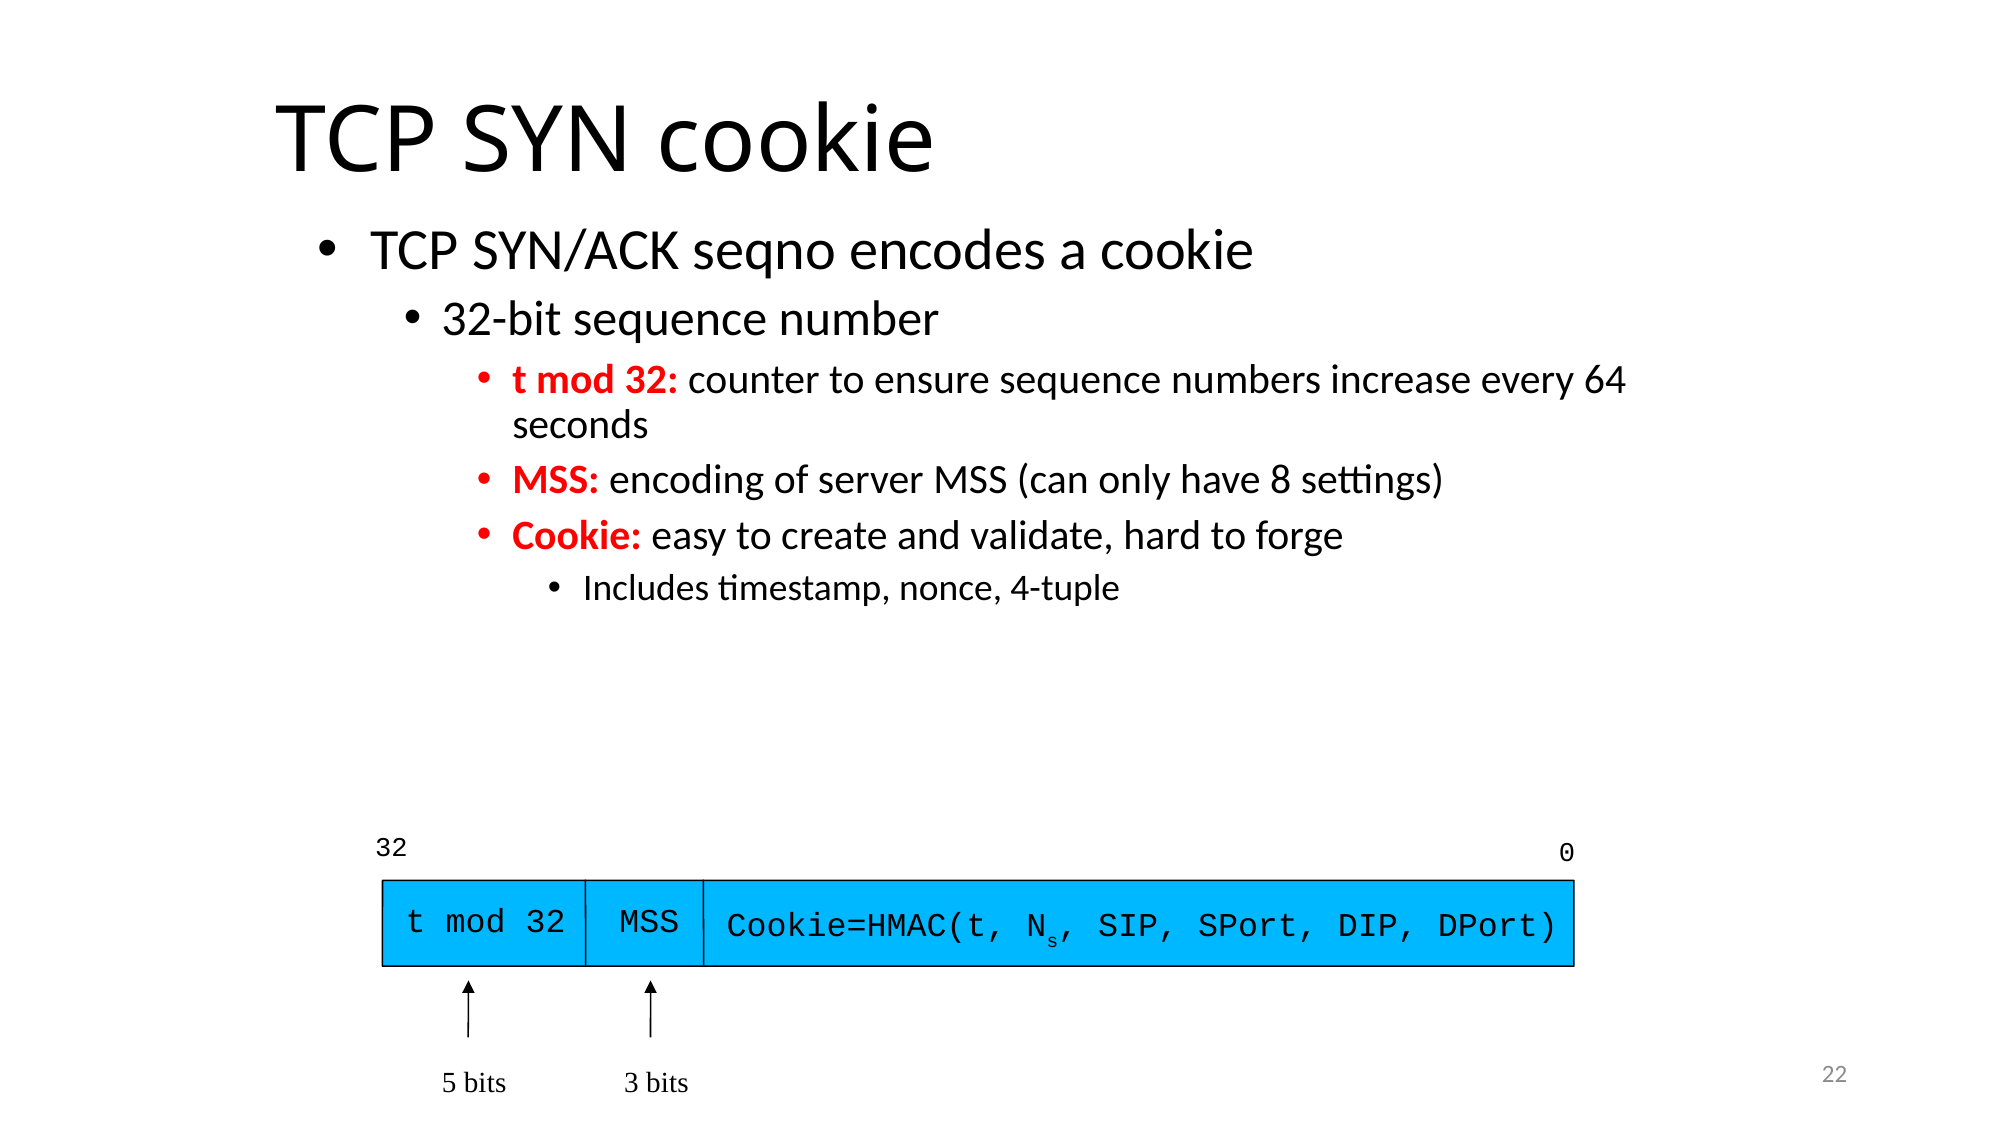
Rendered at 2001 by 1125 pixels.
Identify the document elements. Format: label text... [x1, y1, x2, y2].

text_box Cookie=HMAC(t, Ns, SIP, SPort, DIP, DPort) [726, 902, 1559, 949]
text_box [644, 980, 657, 1038]
text_box [382, 880, 1574, 967]
text_box 32 [374, 832, 408, 863]
text_box 5 bits [441, 1066, 507, 1100]
slide_number 22 [1412, 1042, 1863, 1103]
text_box MSS [619, 902, 680, 941]
list TCP SYN/ACK seqno encodes a cookie 32-bit sequence number t mod 32: counter to ensure sequence numbers increase every 64 seconds MSS: encoding of server MSS (can only have 8 settings) Cookie: easy to create and validate, hard to forge Includes timestamp, nonce, 4-tuple [300, 219, 1651, 963]
title TCP SYN cookie [275, 47, 1713, 236]
text_box [462, 980, 475, 1038]
text_box 3 bits [624, 1066, 690, 1100]
text_box t mod 32 [405, 902, 566, 941]
text_box 0 [1558, 837, 1576, 869]
